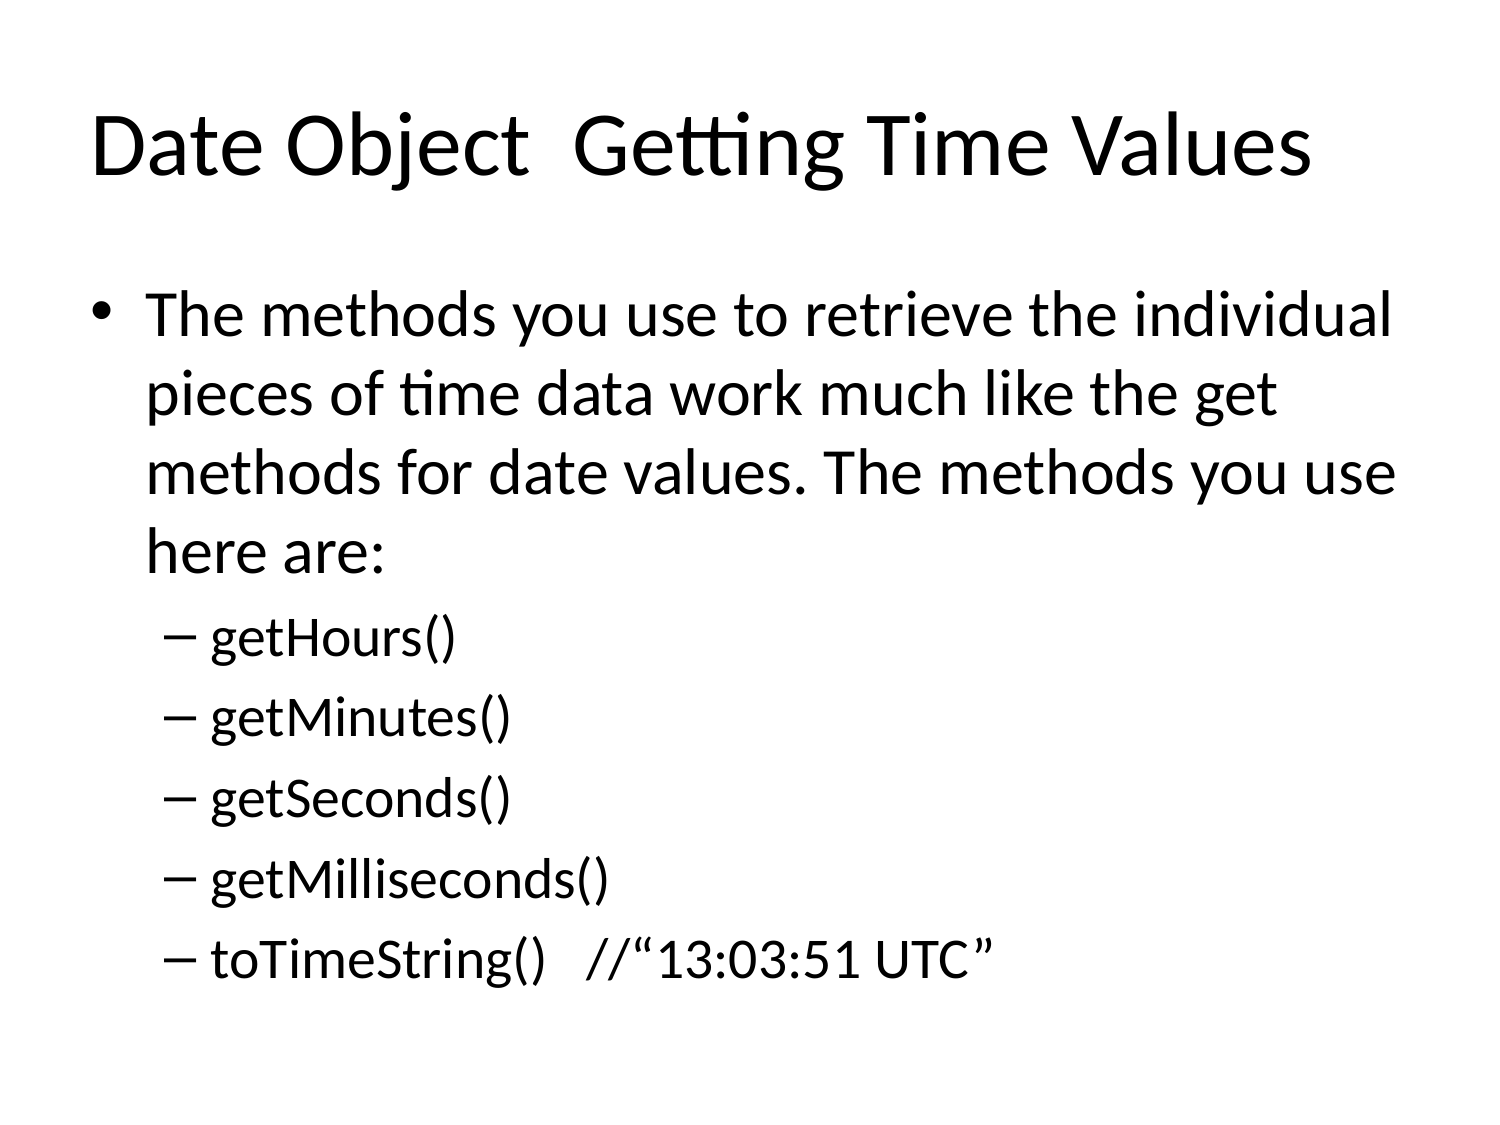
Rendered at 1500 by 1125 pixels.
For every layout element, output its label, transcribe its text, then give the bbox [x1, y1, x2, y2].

title Date Object Getting Time Values [75, 45, 1425, 233]
list The methods you use to retrieve the individual pieces of time data work much like the get methods for date values. The methods you use here are: getHours() getMinutes() getSeconds() getMilliseconds() toTimeString() //“13:03:51 UTC” [75, 262, 1425, 1005]
